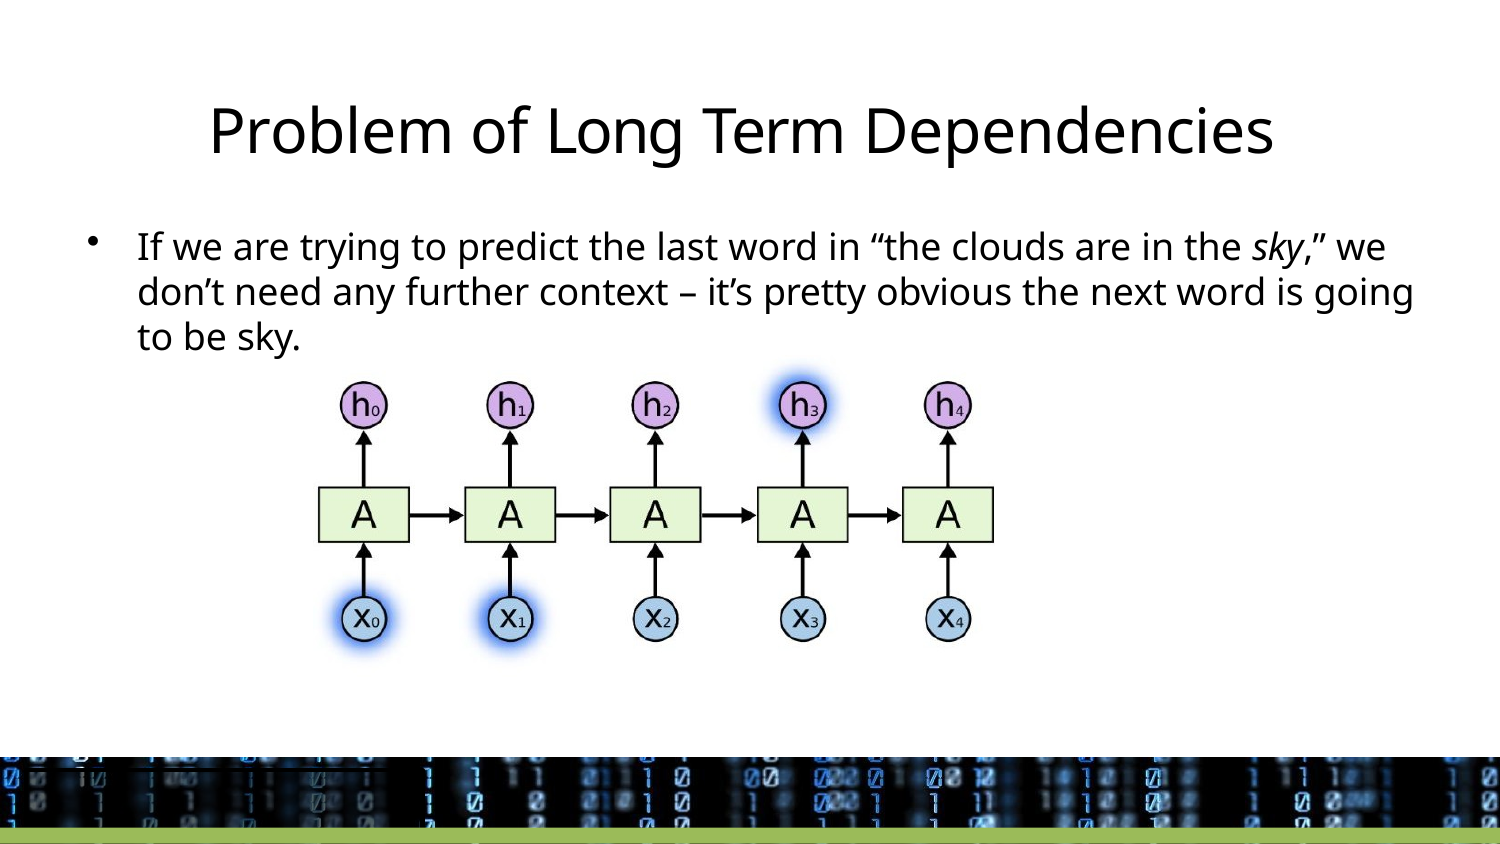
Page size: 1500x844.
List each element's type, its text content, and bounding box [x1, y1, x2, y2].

picture [313, 355, 995, 678]
title Problem of Long Term Dependencies [53, 36, 1293, 232]
text_box If we are trying to predict the last word in “the clouds are in the sky,” we don’t need any further context – it’s pretty obvious the next word is going to be sky. [84, 221, 1424, 358]
picture [28, 772, 420, 827]
picture [0, 757, 1500, 827]
text_box [0, 827, 1500, 844]
